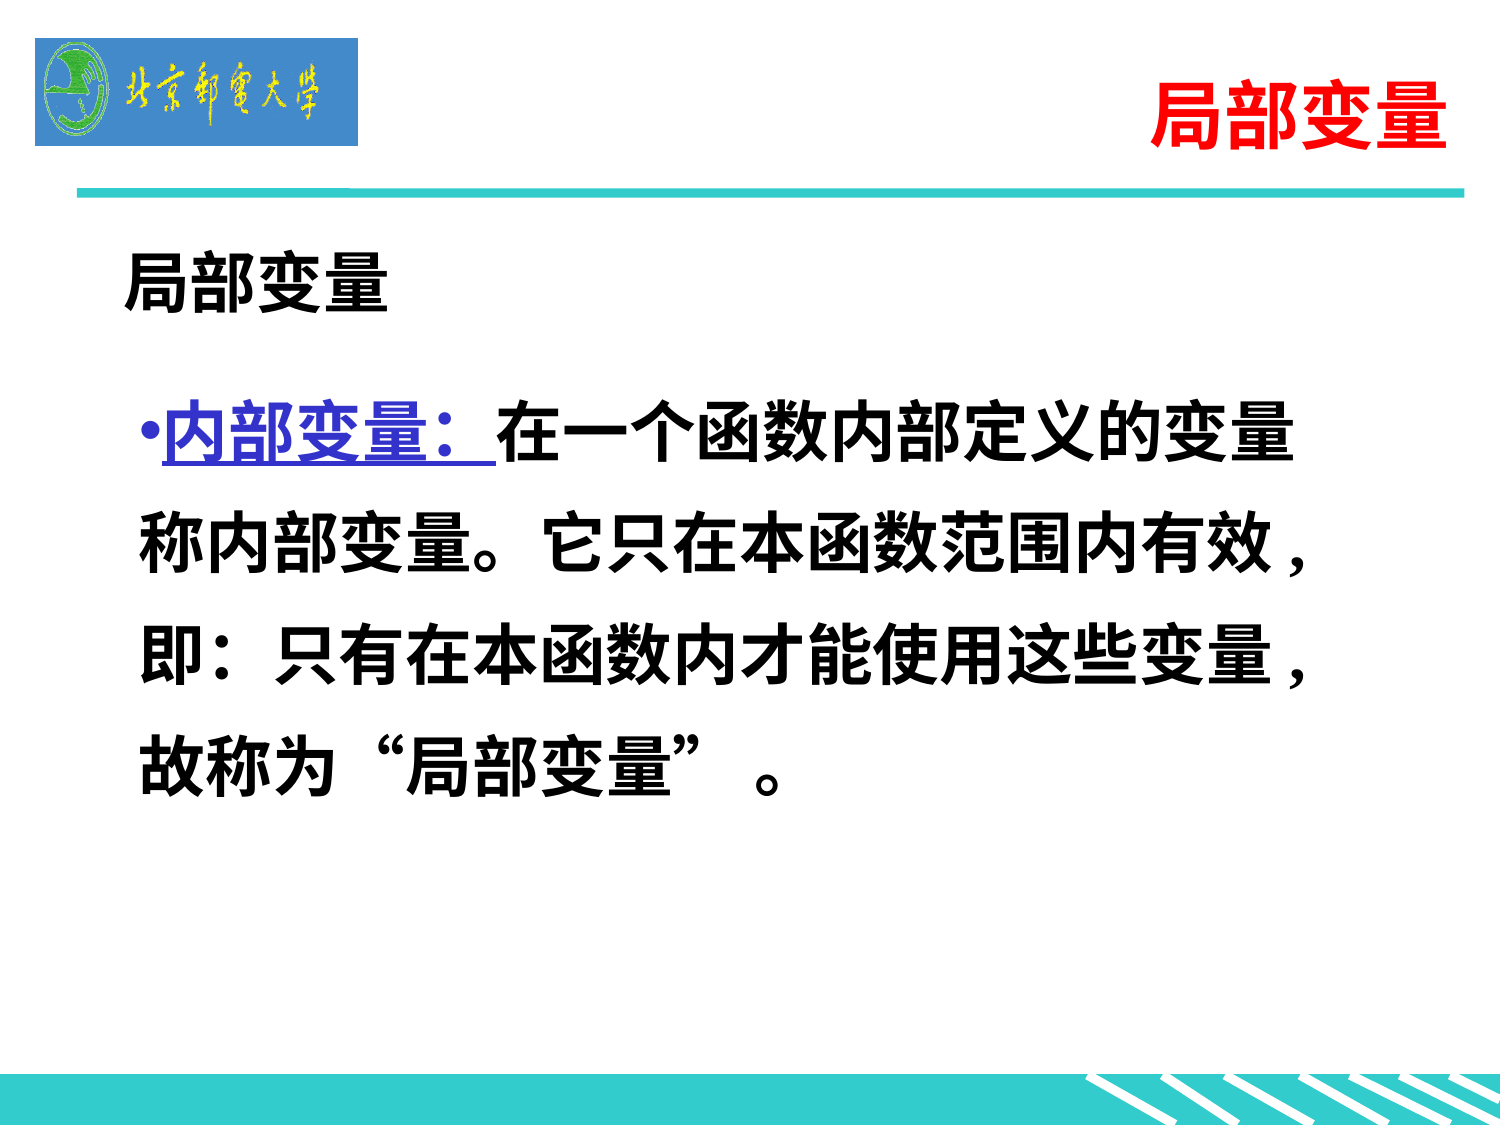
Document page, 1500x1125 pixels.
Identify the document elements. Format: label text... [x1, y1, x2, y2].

picture [34, 37, 358, 146]
text_box 局部变量 [401, 54, 1465, 173]
text_box 局部变量 [76, 239, 727, 323]
text_box 内部变量：在一个函数内部定义的变量称内部变量。它只在本函数范围内有效,即：只有在本函数内才能使用这些变量,故称为“局部变量” 。 [123, 349, 1341, 813]
